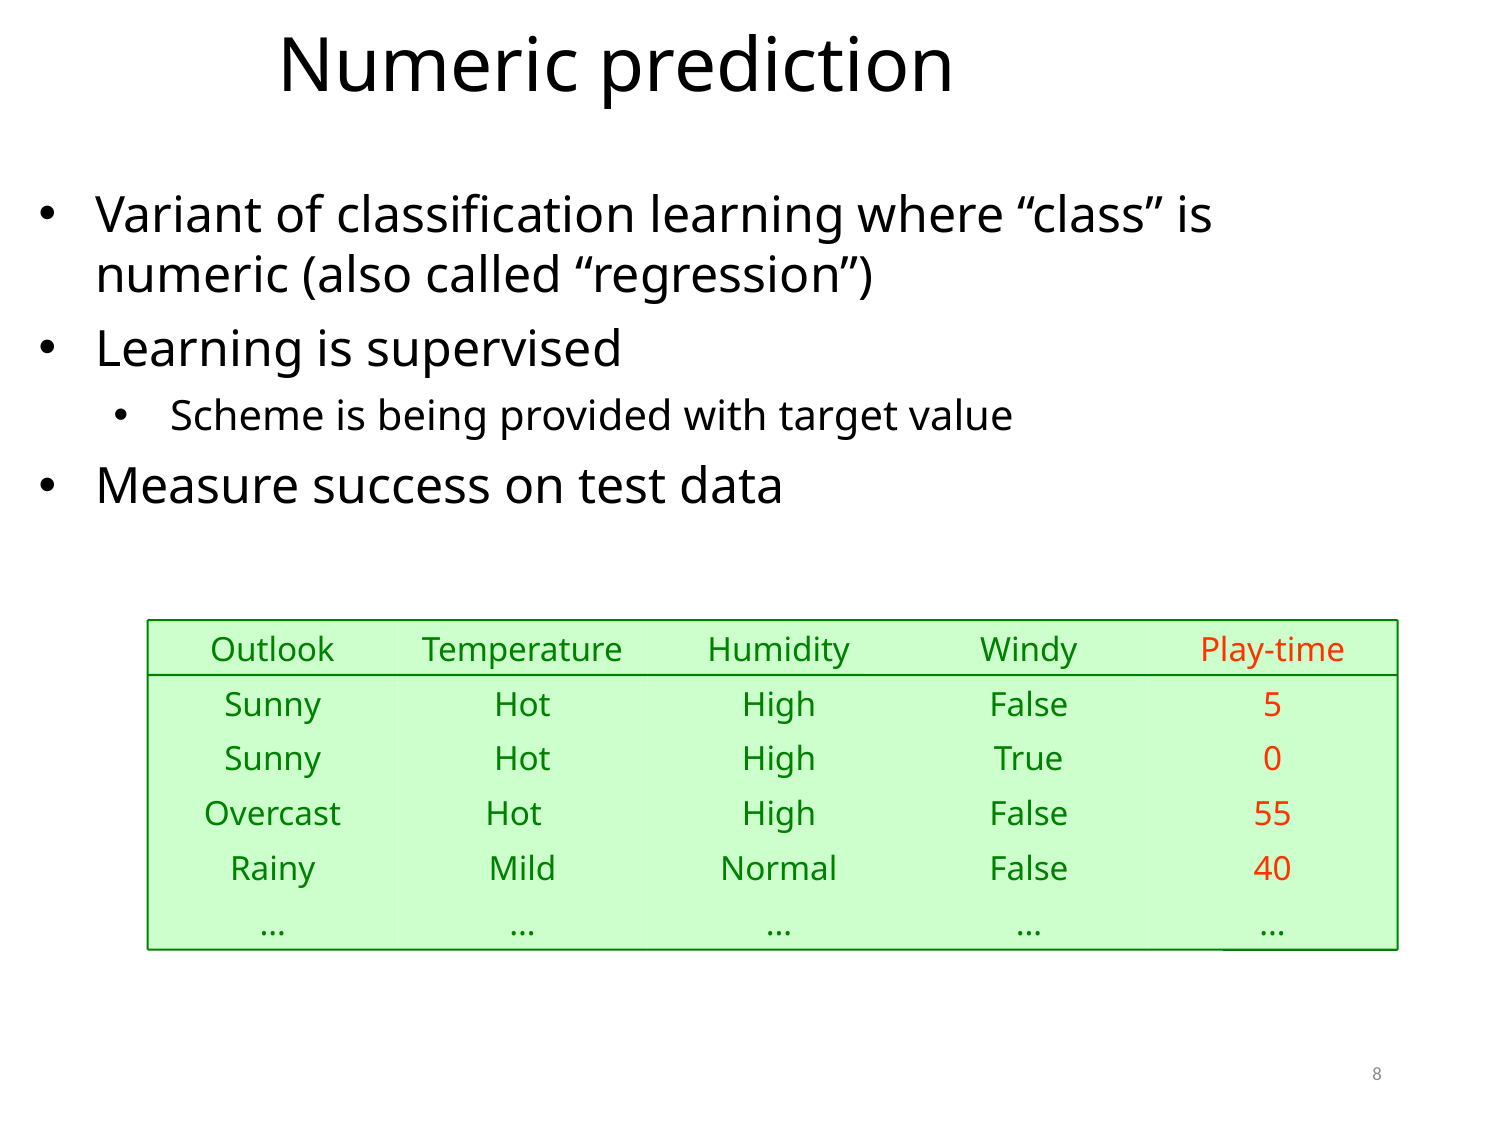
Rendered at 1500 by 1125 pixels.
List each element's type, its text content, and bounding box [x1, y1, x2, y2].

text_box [147, 619, 1398, 950]
title Numeric prediction [262, 0, 1500, 148]
slide_number 8 [1059, 1042, 1397, 1103]
text_box Variant of classification learning where “class” is numeric (also called “regression”) Learning is supervised Scheme is being provided with target value Measure success on test data [23, 174, 1262, 606]
